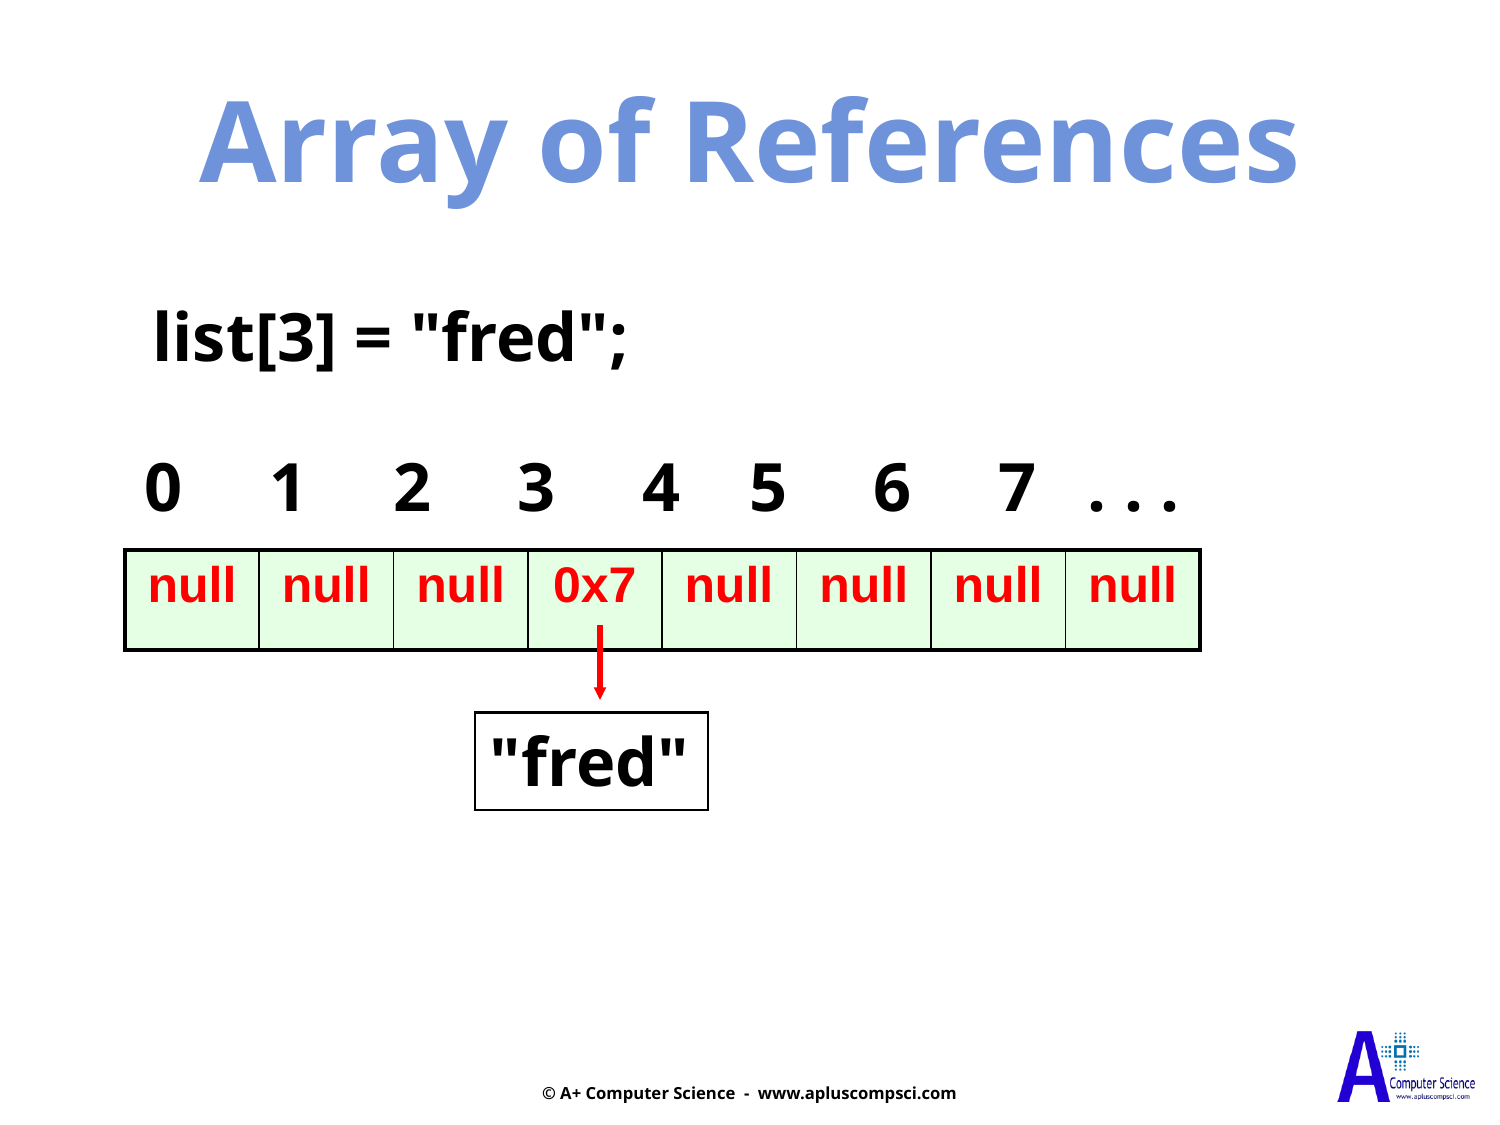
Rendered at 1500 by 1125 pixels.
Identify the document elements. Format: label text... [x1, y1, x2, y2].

text_box list[3] = "fred"; [137, 287, 692, 383]
table_header null [260, 552, 393, 648]
table_header 0x7 [529, 552, 661, 648]
text_box Array of References [0, 62, 1500, 214]
footer © A+ Computer Science - www.apluscompsci.com [512, 1025, 988, 1100]
table_header null [797, 552, 930, 648]
text_box 0 1 2 3 4 5 6 7 . . . [112, 437, 1350, 533]
table_header null [1066, 552, 1198, 648]
table_header null [663, 552, 796, 648]
table_header null [394, 552, 527, 648]
text_box "fred" [474, 712, 709, 810]
table_header null [932, 552, 1065, 648]
picture [1337, 1031, 1475, 1102]
table_header null [127, 552, 258, 648]
